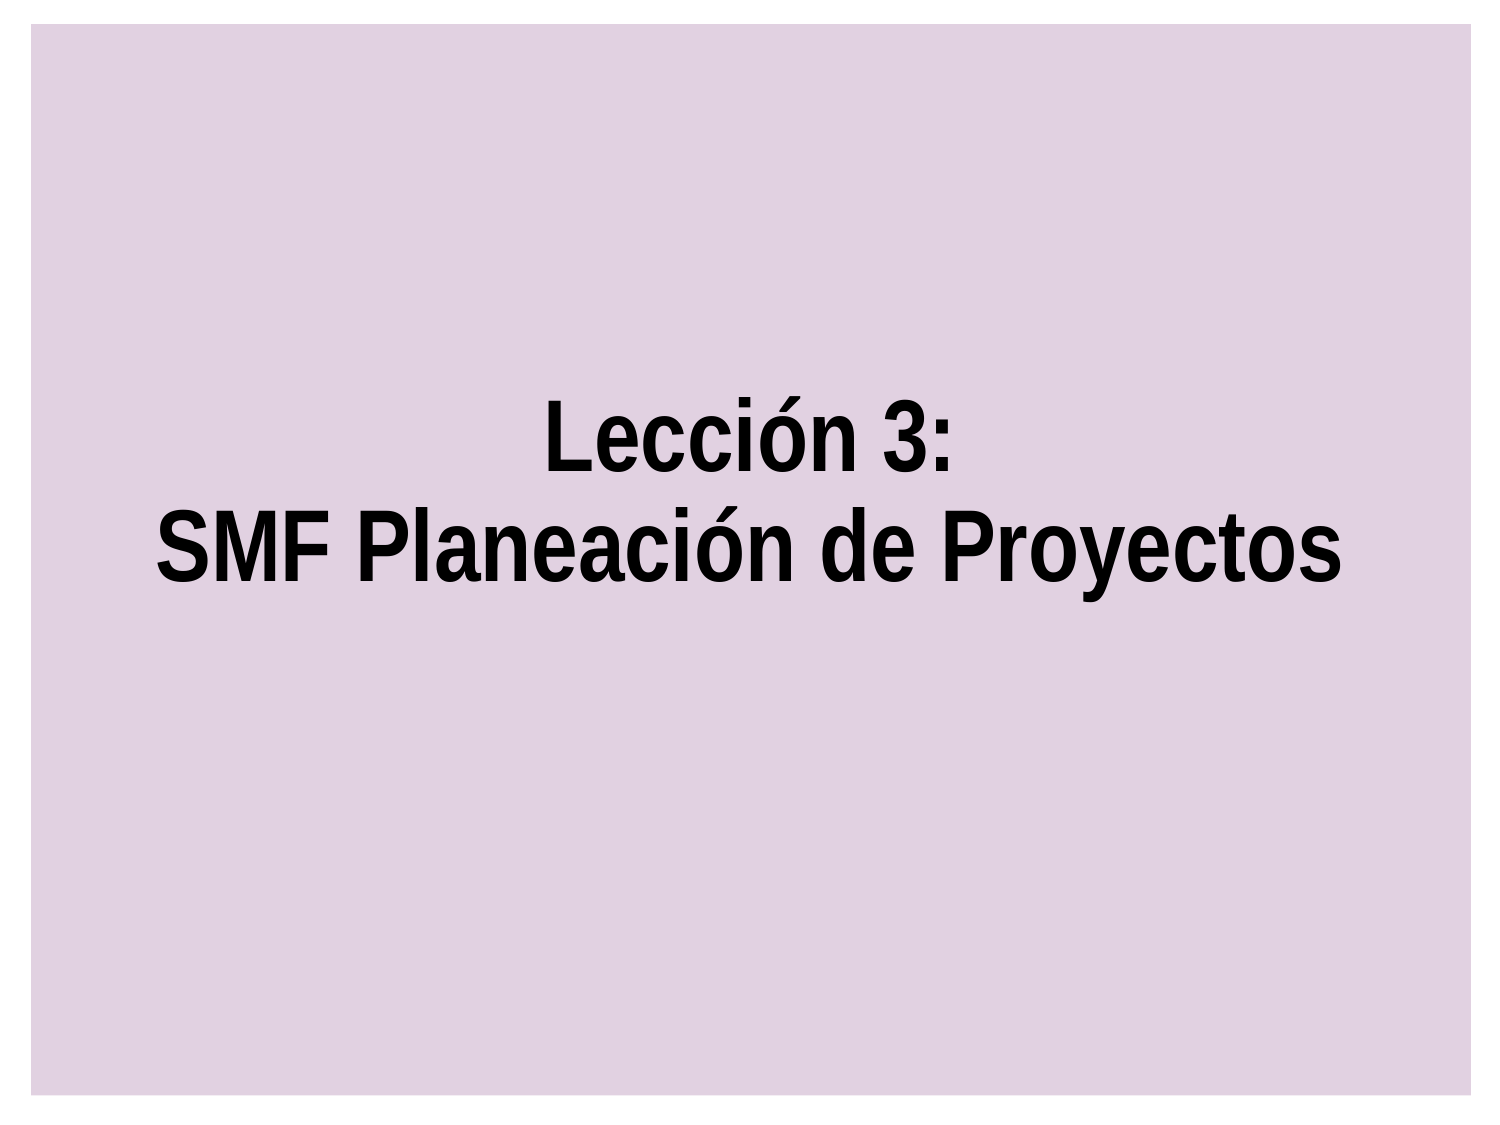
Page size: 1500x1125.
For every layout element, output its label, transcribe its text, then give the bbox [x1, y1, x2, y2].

title Lección 3: SMF Planeación de Proyectos [112, 374, 1388, 613]
